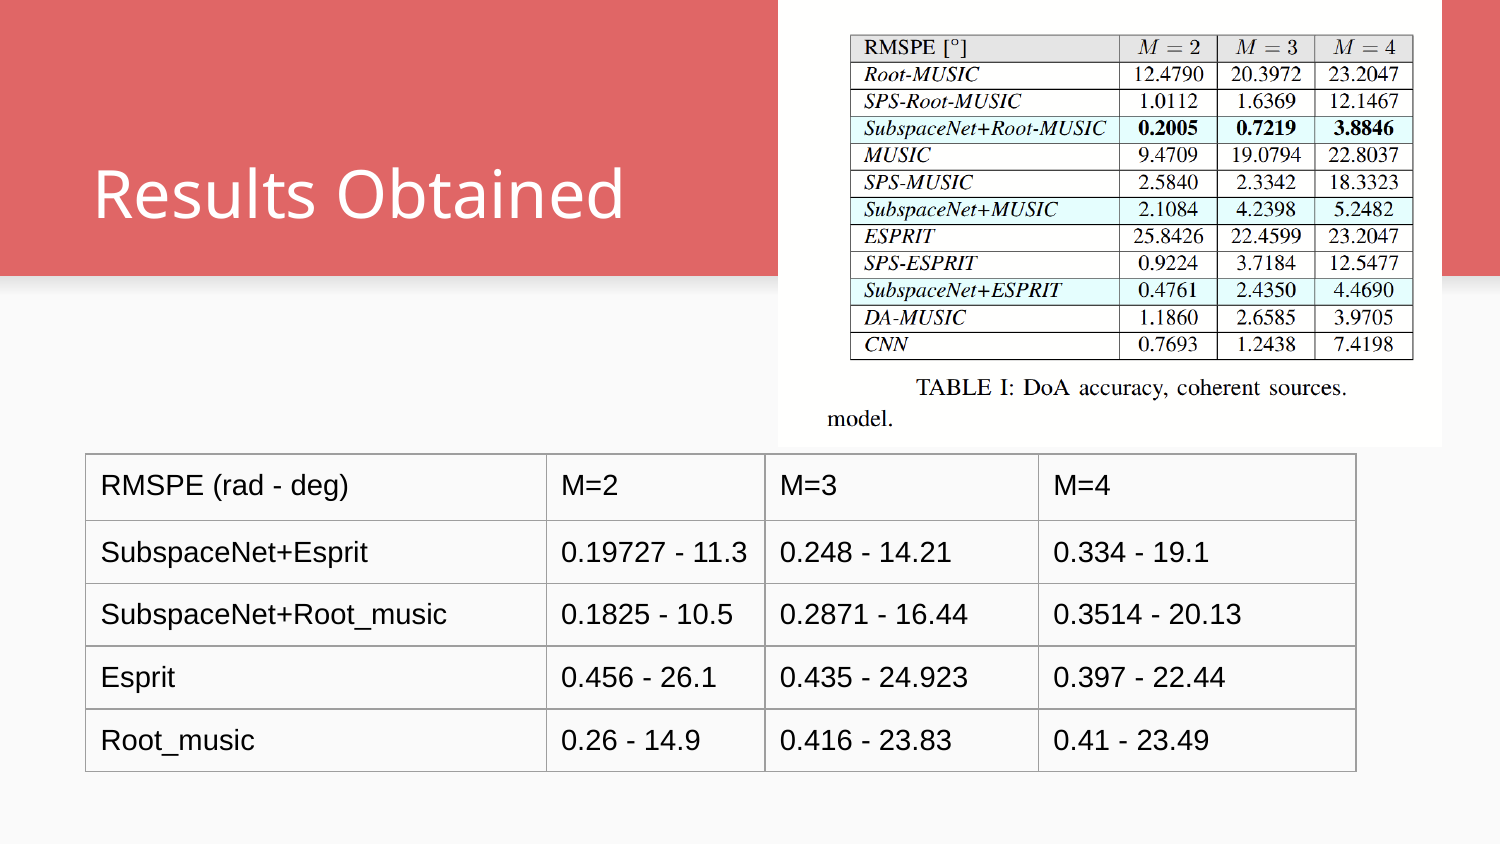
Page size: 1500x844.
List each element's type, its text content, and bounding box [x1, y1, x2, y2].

table_cell Root_music [86, 710, 546, 771]
table_cell 0.3514 - 20.13 [1039, 584, 1355, 645]
table_cell SubspaceNet+Root_music [86, 584, 546, 645]
table_header M=3 [766, 455, 1038, 520]
table_cell 0.19727 - 11.3 [547, 521, 764, 583]
table_cell SubspaceNet+Esprit [86, 521, 546, 583]
table_cell 0.1825 - 10.5 [547, 584, 764, 645]
table_cell Esprit [86, 647, 546, 708]
table_cell 0.334 - 19.1 [1039, 521, 1355, 583]
table_cell 0.41 - 23.49 [1039, 710, 1355, 771]
table_cell 0.416 - 23.83 [766, 710, 1038, 771]
table_cell 0.435 - 24.923 [766, 647, 1038, 708]
table_cell 0.397 - 22.44 [1039, 647, 1355, 708]
table_cell 0.456 - 26.1 [547, 647, 764, 708]
table_cell 0.26 - 14.9 [547, 710, 764, 771]
table_cell 0.248 - 14.21 [766, 521, 1038, 583]
table_header M=2 [547, 455, 764, 520]
title Results Obtained [77, 121, 773, 248]
picture [778, 0, 1442, 448]
table_cell 0.2871 - 16.44 [766, 584, 1038, 645]
table_header RMSPE (rad - deg) [86, 455, 546, 520]
table_header M=4 [1039, 455, 1355, 520]
